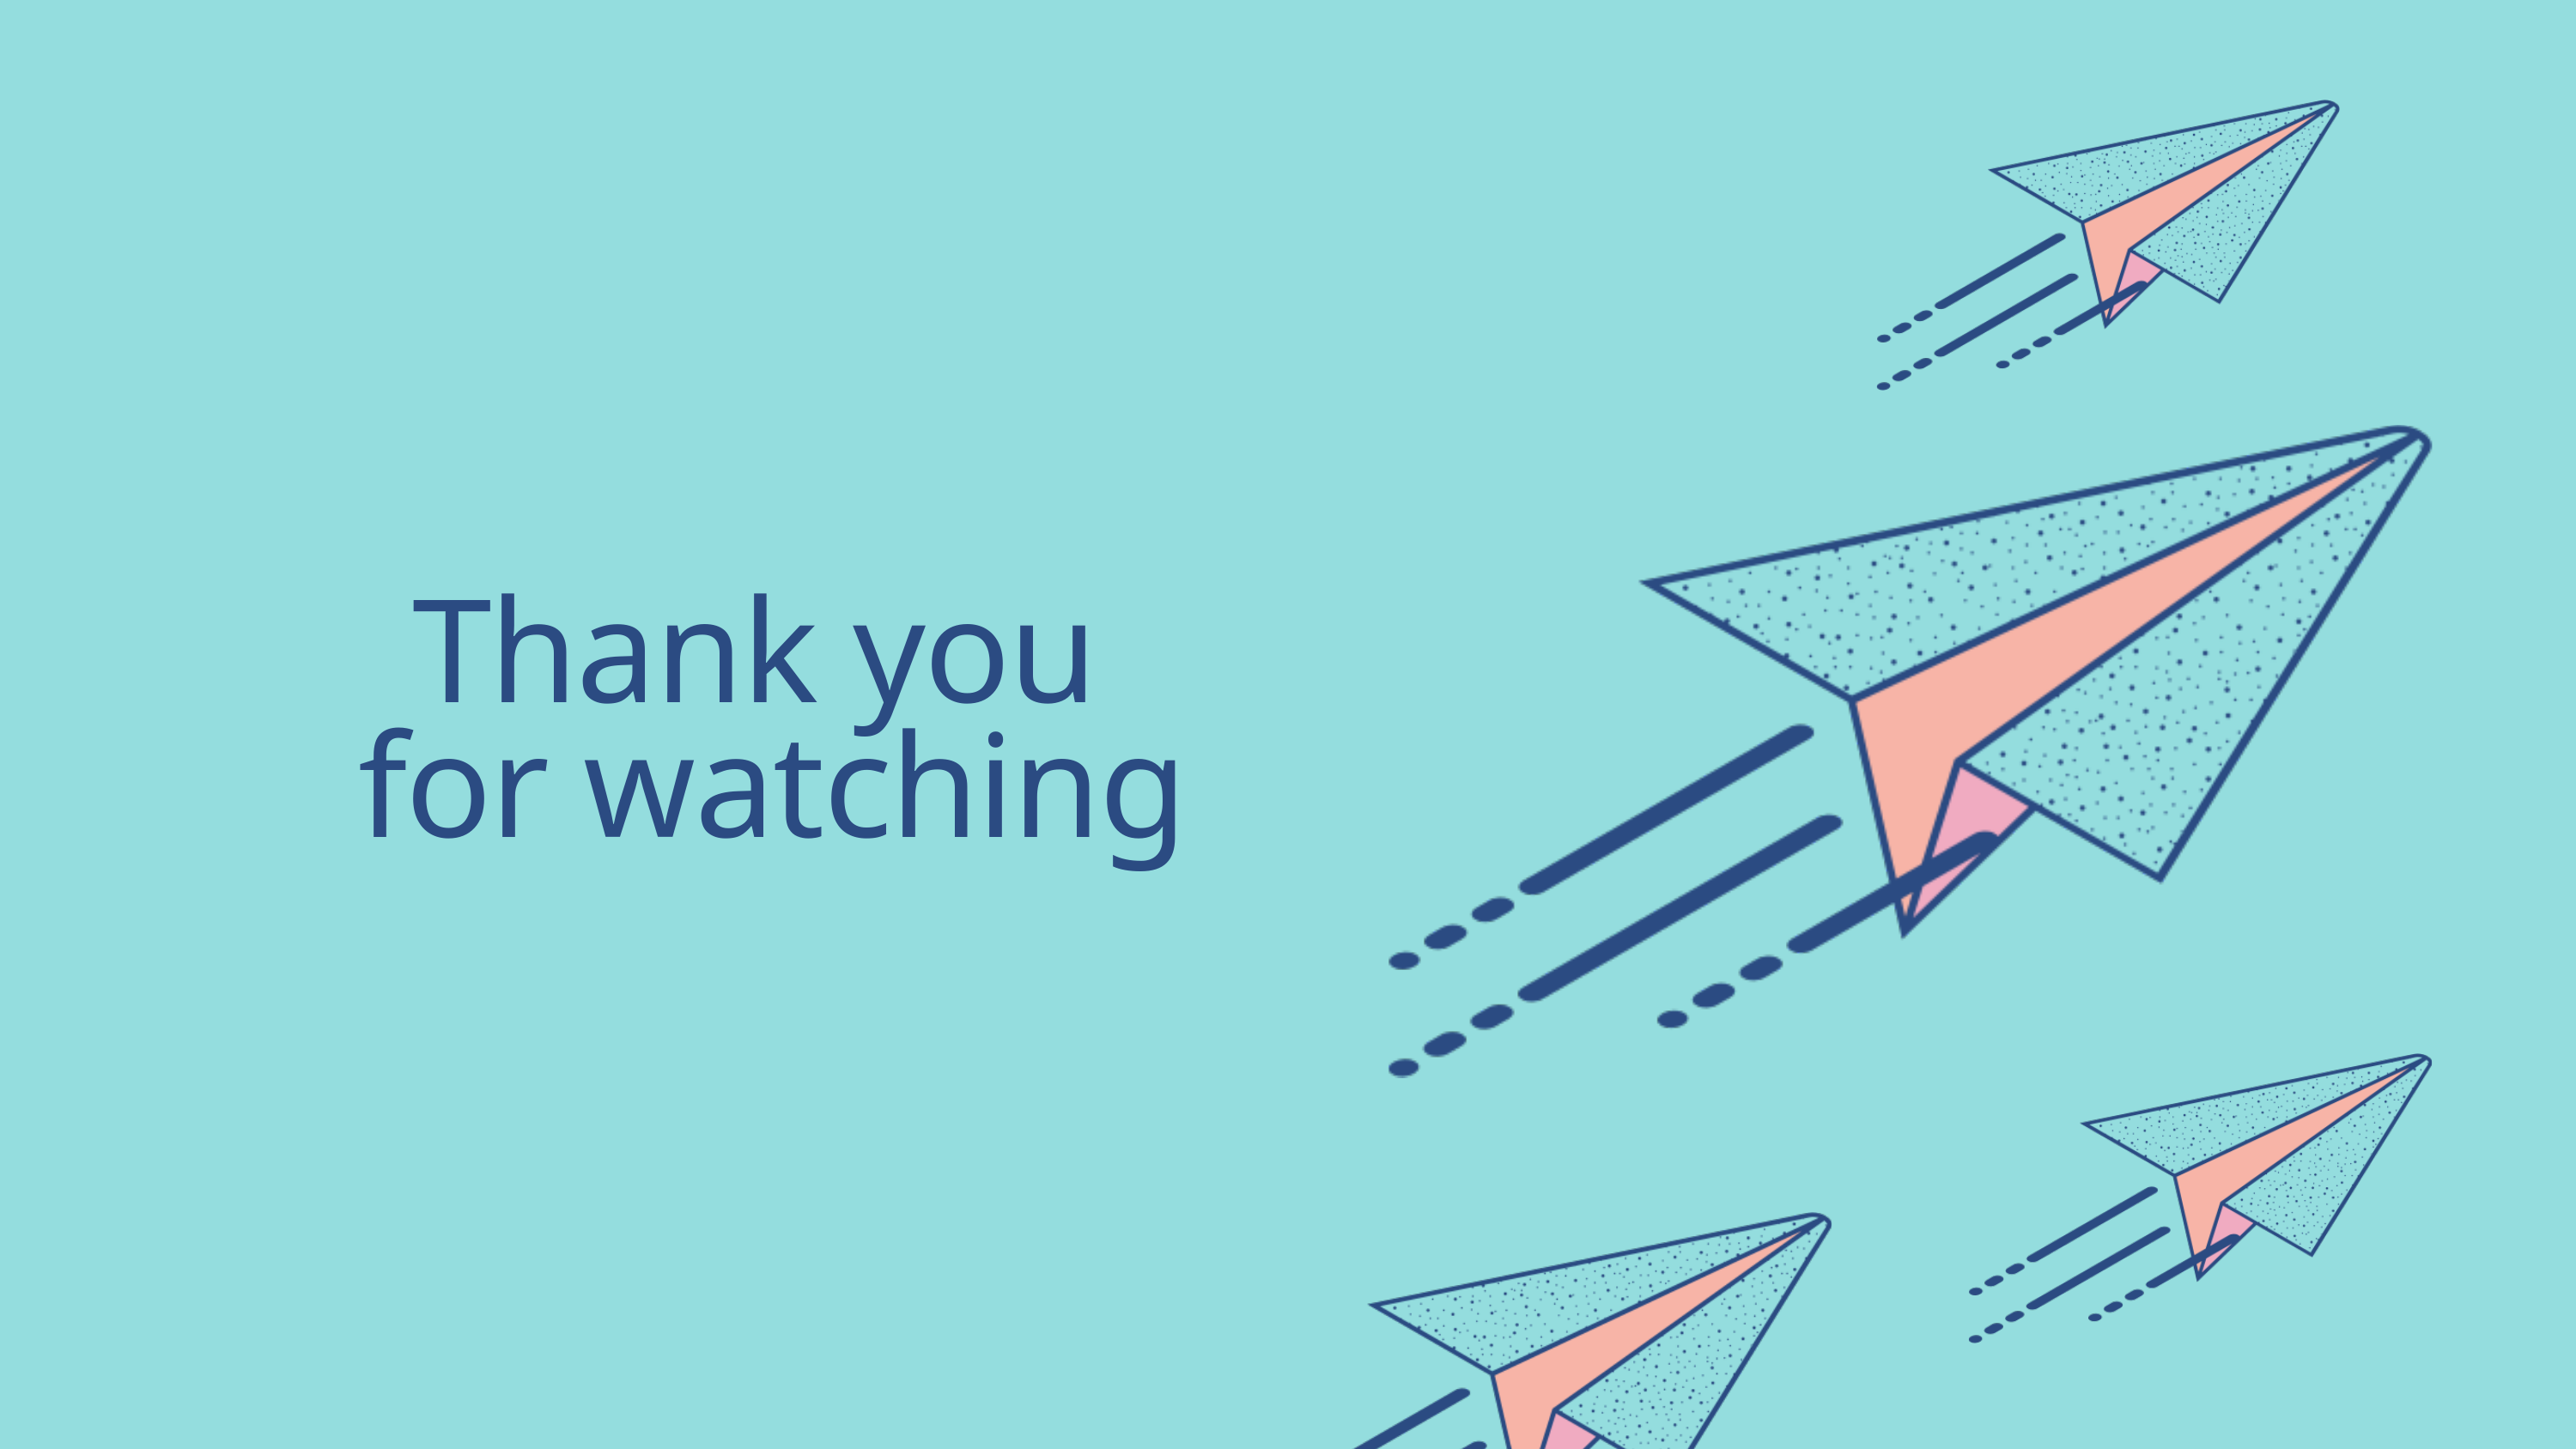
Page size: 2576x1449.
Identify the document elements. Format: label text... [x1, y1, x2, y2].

text_box Thank you for watching [258, 597, 1288, 866]
text_box [1876, 100, 2340, 391]
text_box [1388, 425, 2433, 1078]
text_box [1968, 1053, 2433, 1344]
text_box [1220, 1212, 1832, 1449]
